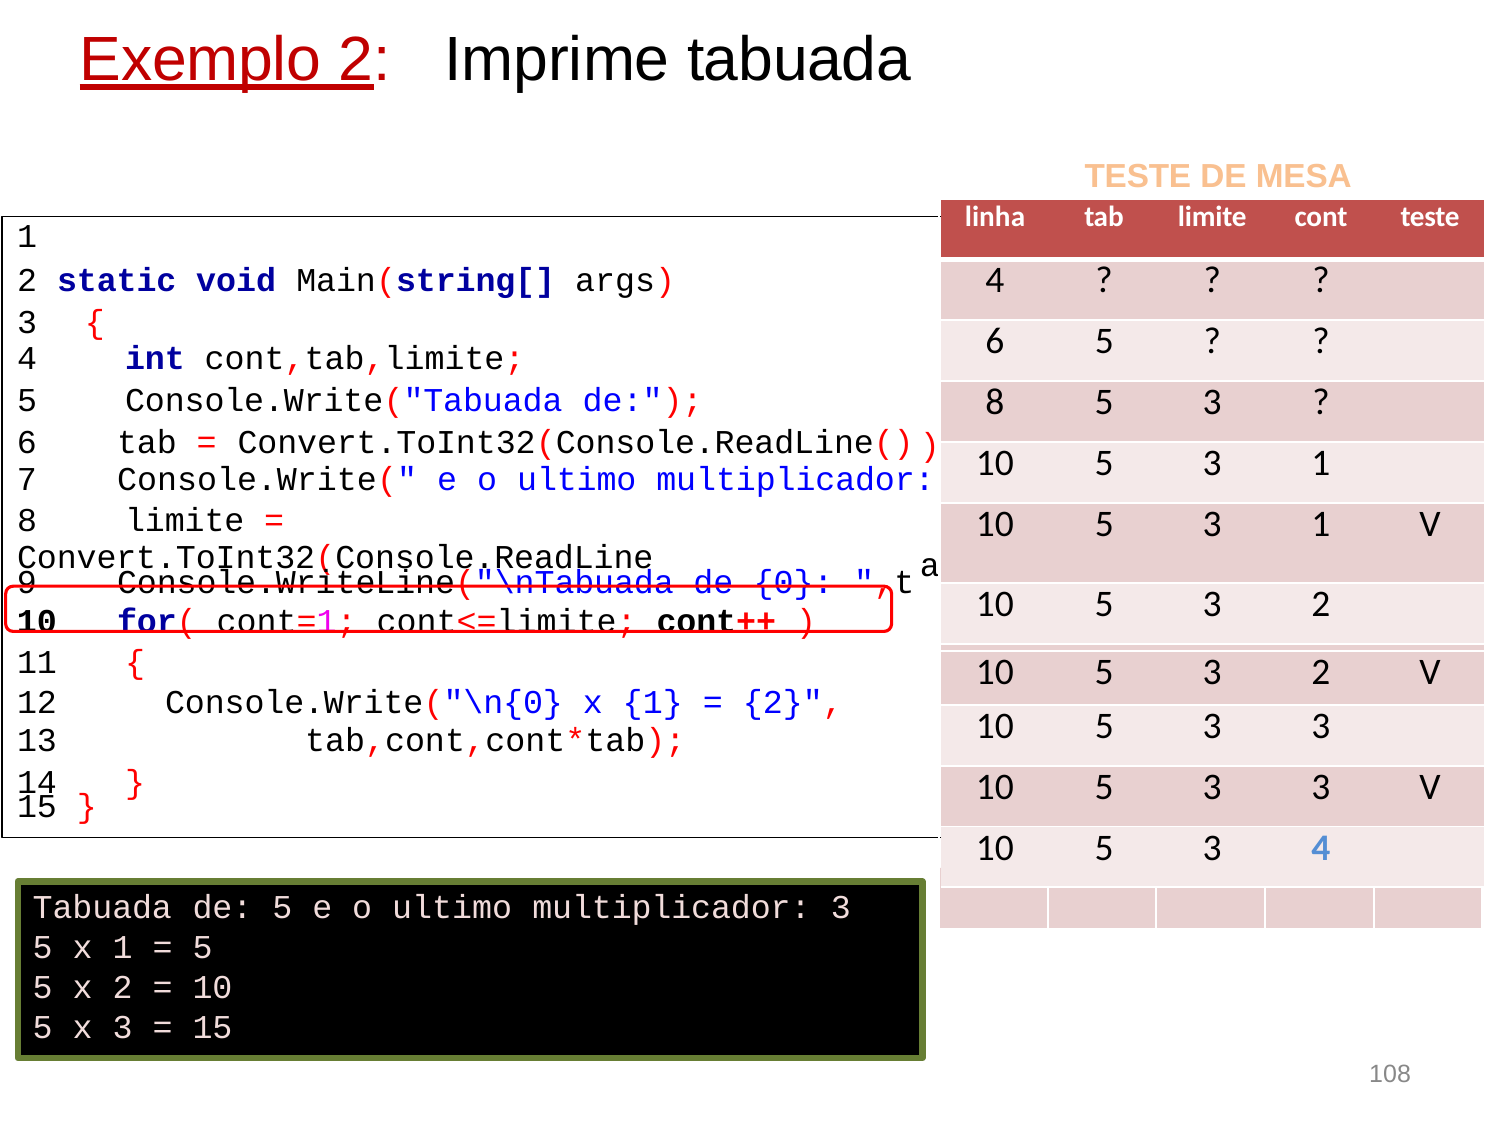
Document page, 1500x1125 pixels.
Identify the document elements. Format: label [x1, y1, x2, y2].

text_box [14, 878, 926, 1062]
text_box [936, 196, 1485, 931]
table_header [2, 199, 936, 827]
text_box [1362, 1057, 1417, 1088]
text_box [5, 586, 892, 632]
text_box [1082, 151, 1355, 194]
title [77, 15, 394, 199]
text_box [442, 15, 915, 93]
table_cell [2, 259, 936, 887]
